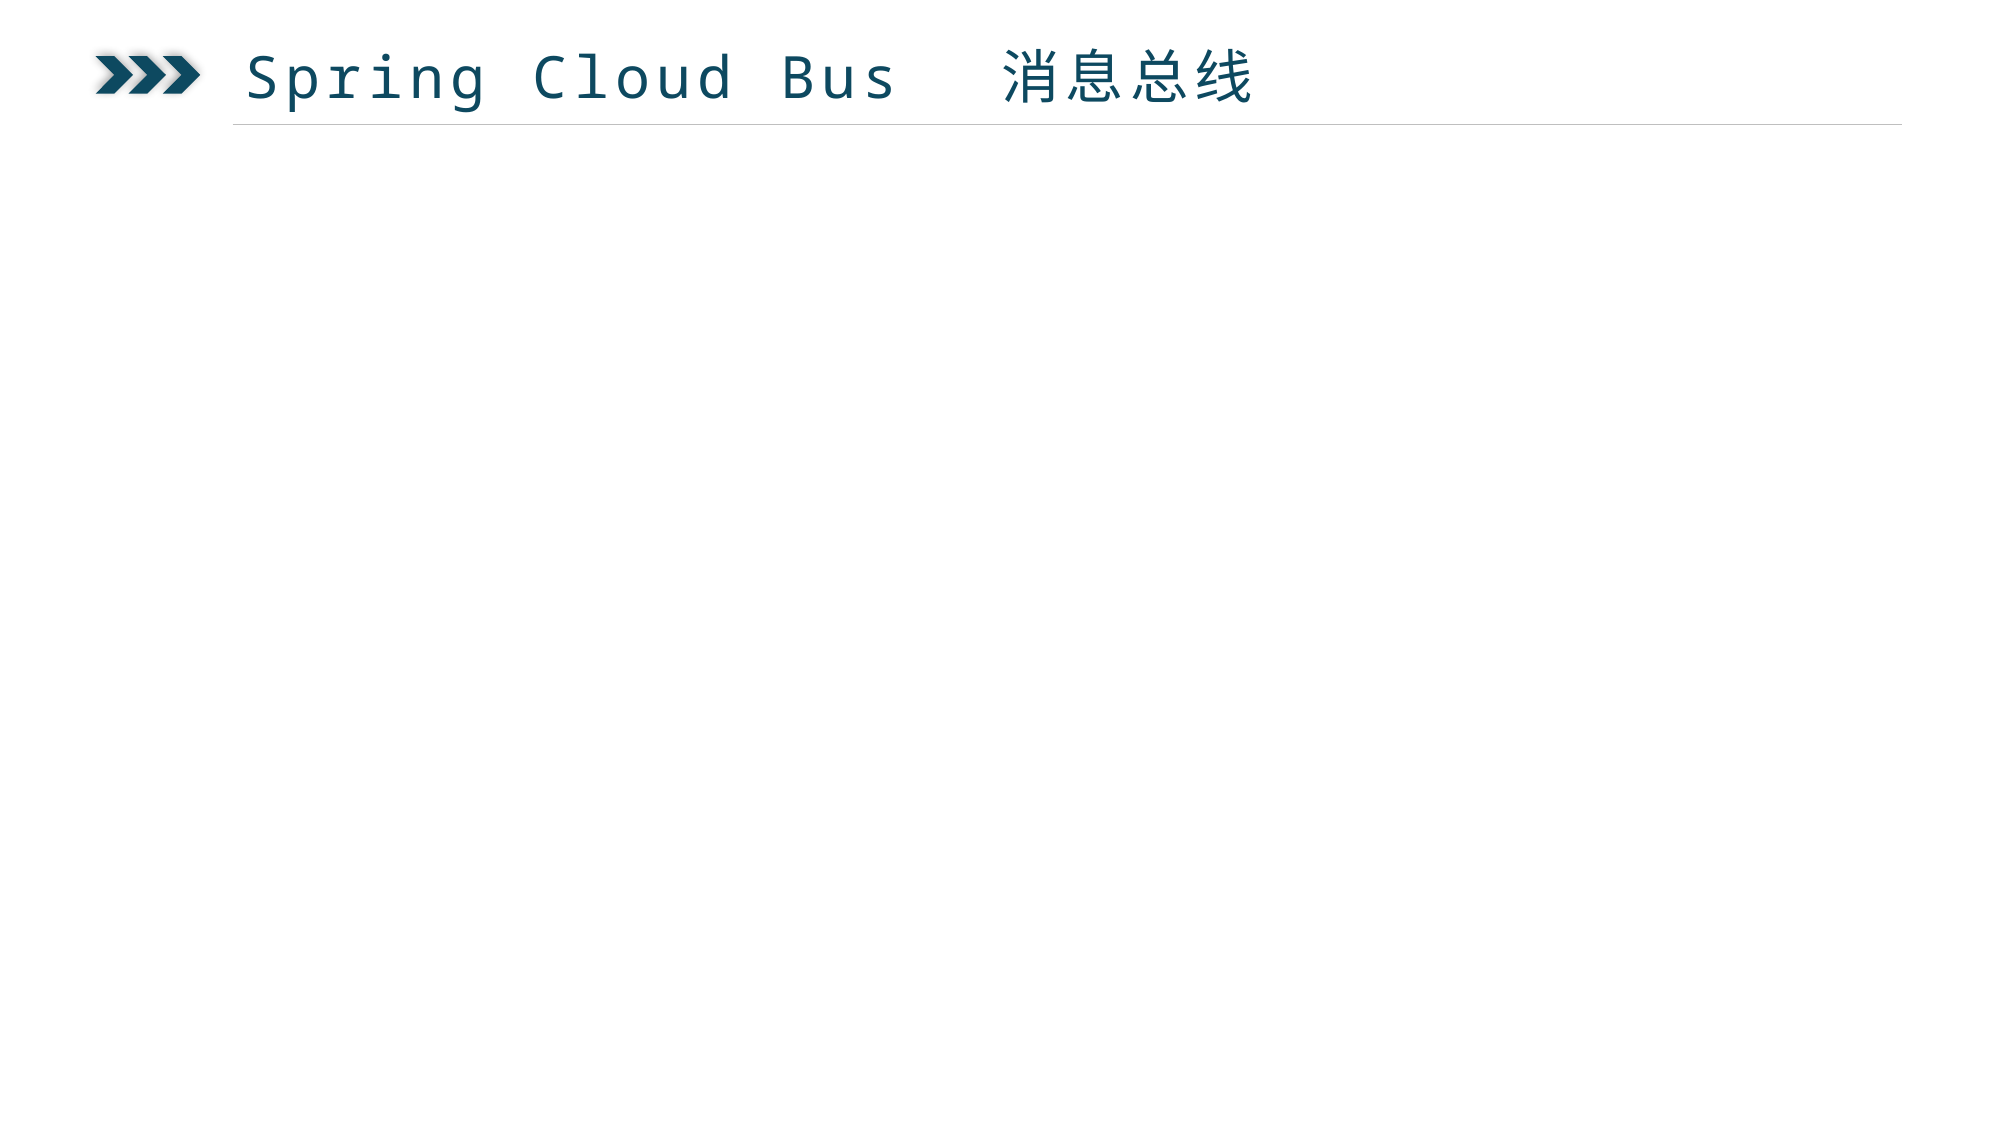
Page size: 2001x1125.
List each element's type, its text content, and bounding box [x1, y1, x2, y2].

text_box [95, 56, 201, 94]
text_box Spring Cloud Bus 消息总线 [232, 34, 1902, 117]
